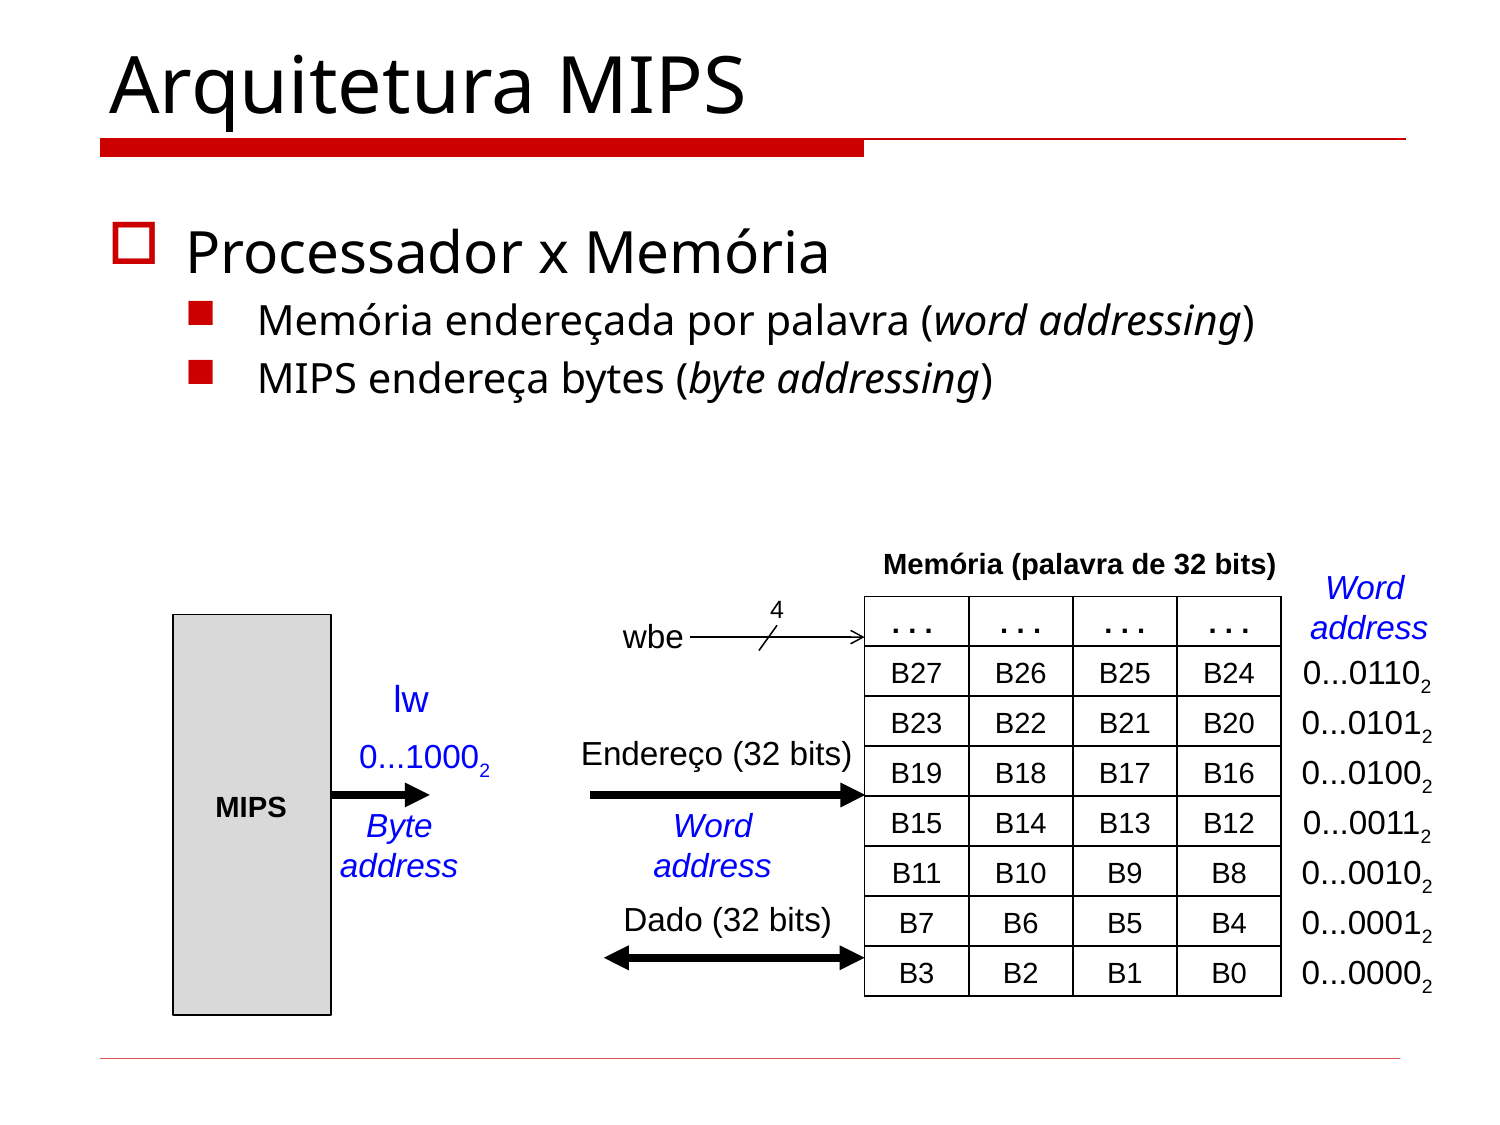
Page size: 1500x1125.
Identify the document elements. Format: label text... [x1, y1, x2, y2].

text_box 4 [754, 586, 800, 632]
text_box 0...01102 [1286, 644, 1453, 705]
text_box 0...00112 [1286, 805, 1453, 855]
text_box 0...00002 [1283, 955, 1453, 1005]
text_box lw [378, 667, 444, 728]
text_box Endereço (32 bits) [565, 724, 859, 780]
text_box wbe [603, 607, 703, 663]
text_box Byte address [323, 796, 476, 892]
text_box 0...00102 [1286, 855, 1453, 905]
text_box [172, 614, 332, 1015]
text_box Memória (palavra de 32 bits) [853, 538, 1307, 588]
text_box MIPS [177, 781, 325, 831]
text_box Word address [1295, 558, 1444, 654]
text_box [758, 625, 778, 651]
text_box Dado (32 bits) [580, 890, 859, 946]
text_box Word address [636, 803, 789, 892]
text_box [864, 596, 1282, 998]
text_box 0...01002 [1286, 755, 1453, 805]
list Processador x Memória Memória endereçada por palavra (word addressing) MIPS endereça bytes (byte addressing) [92, 207, 1481, 499]
text_box 0...10002 [332, 728, 518, 789]
text_box 0...00012 [1286, 905, 1453, 955]
text_box 0...01012 [1286, 705, 1453, 755]
title Arquitetura MIPS [93, 49, 1407, 138]
